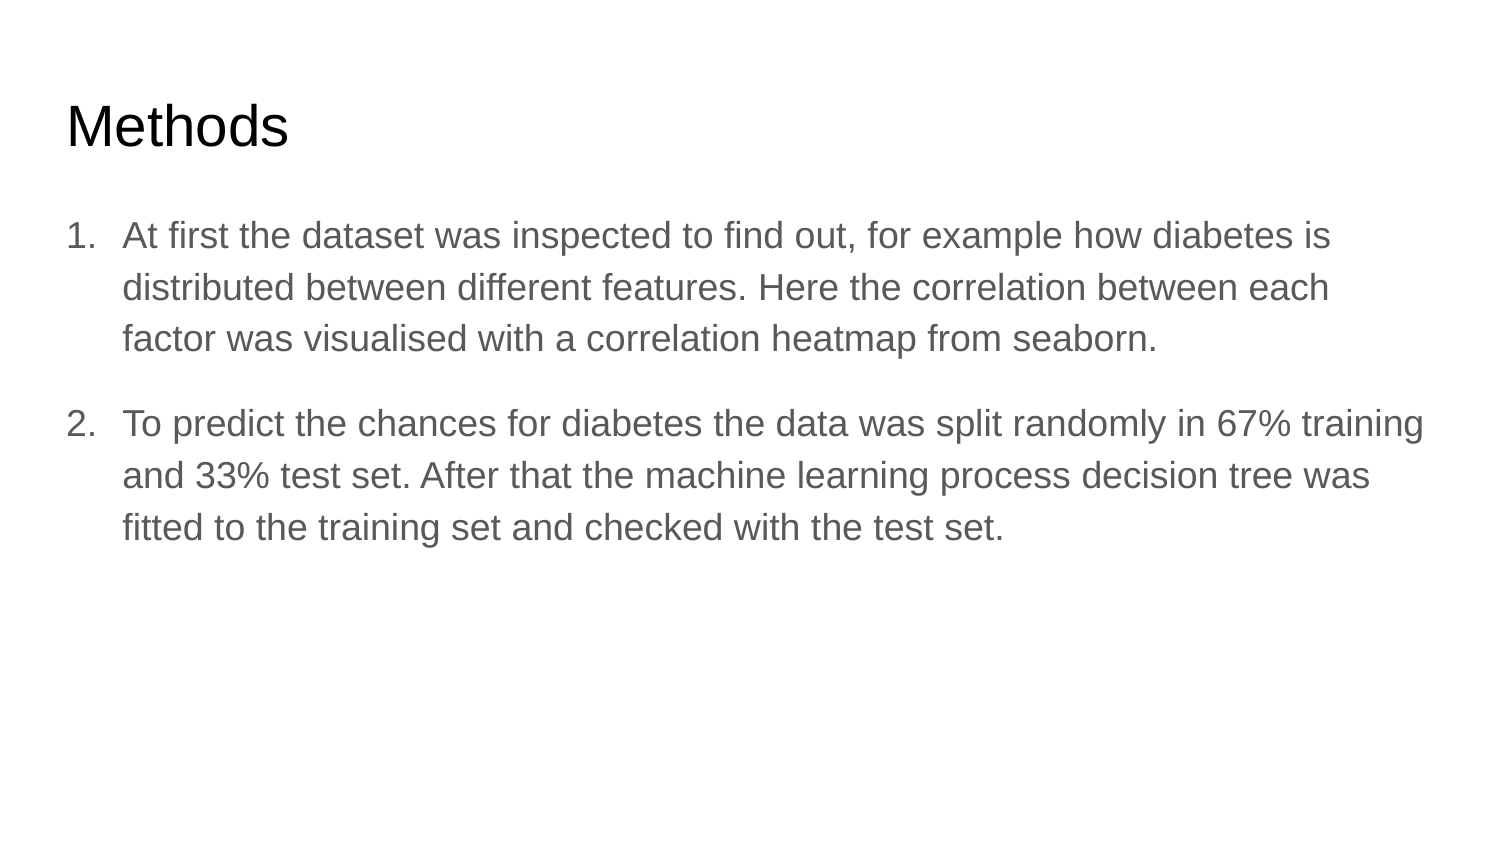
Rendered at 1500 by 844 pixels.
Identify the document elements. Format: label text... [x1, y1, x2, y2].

list At first the dataset was inspected to find out, for example how diabetes is distributed between different features. Here the correlation between each factor was visualised with a correlation heatmap from seaborn. To predict the chances for diabetes the data was split randomly in 67% training and 33% test set. After that the machine learning process decision tree was fitted to the training set and checked with the test set. [51, 189, 1449, 750]
title Methods [51, 72, 1449, 167]
